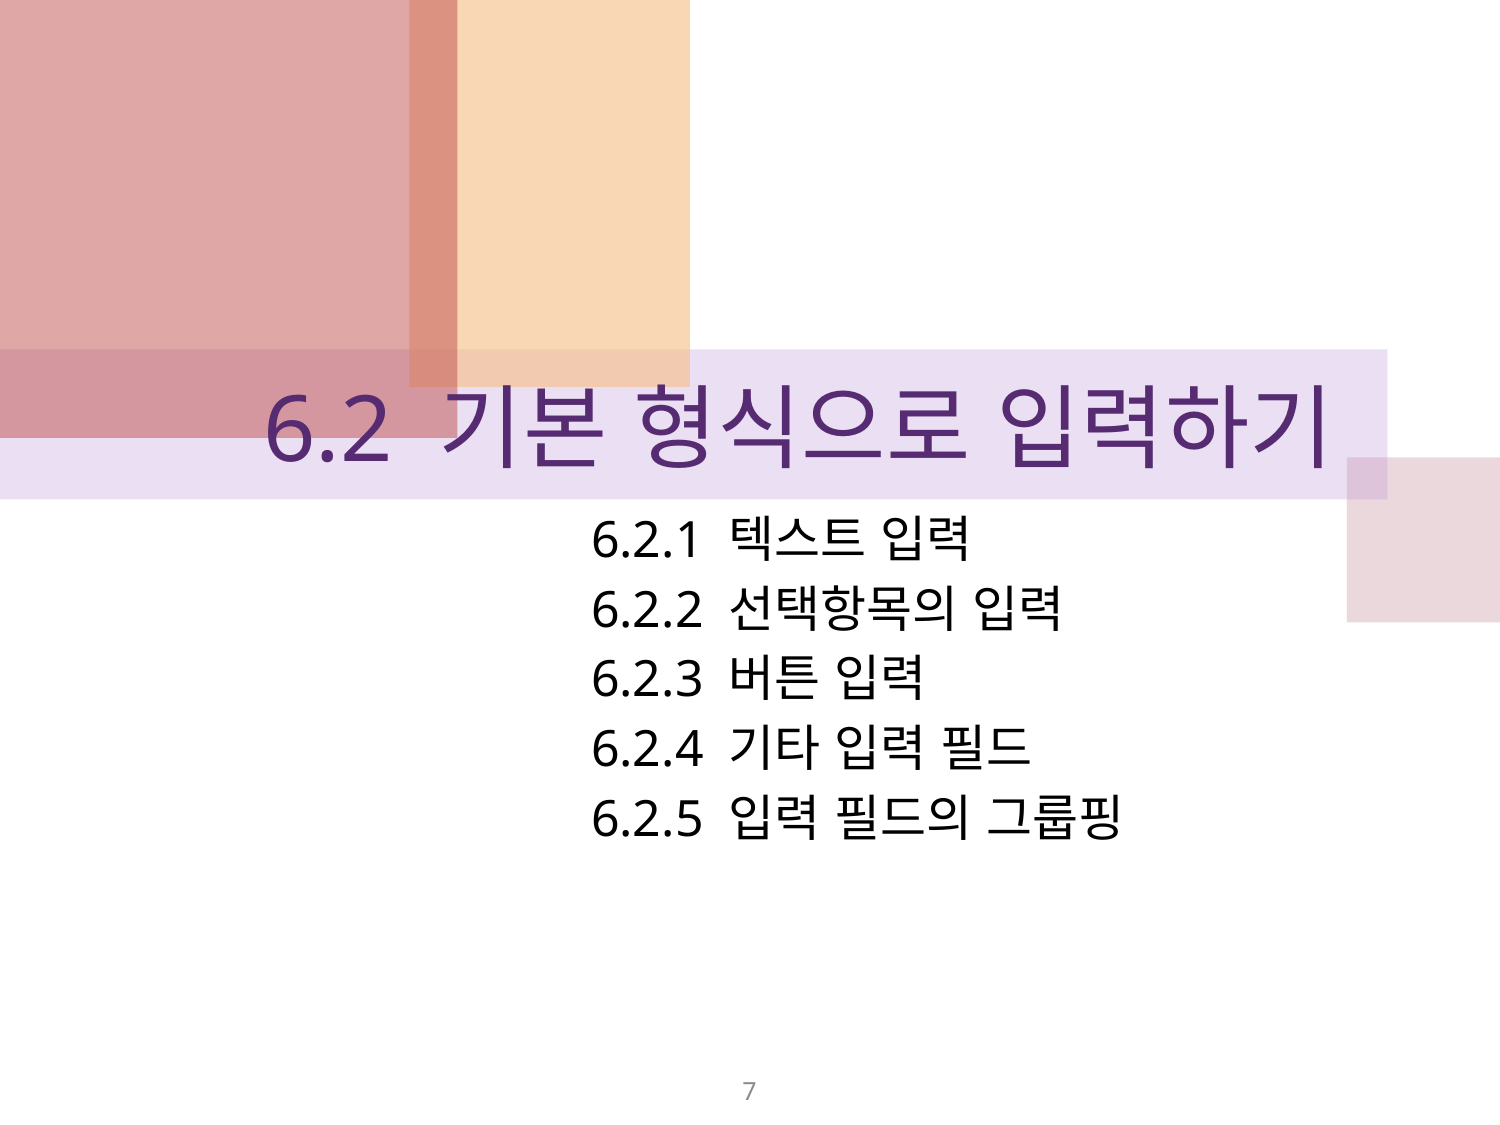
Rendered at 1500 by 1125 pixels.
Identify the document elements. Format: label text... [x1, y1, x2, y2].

slide_number 7 [574, 1072, 925, 1113]
list 6.2.1 텍스트 입력 6.2.2 선택항목의 입력 6.2.3 버튼 입력 6.2.4 기타 입력 필드 6.2.5 입력 필드의 그룹핑 [576, 500, 1346, 1012]
title 6.2 기본 형식으로 입력하기 [75, 349, 1350, 500]
